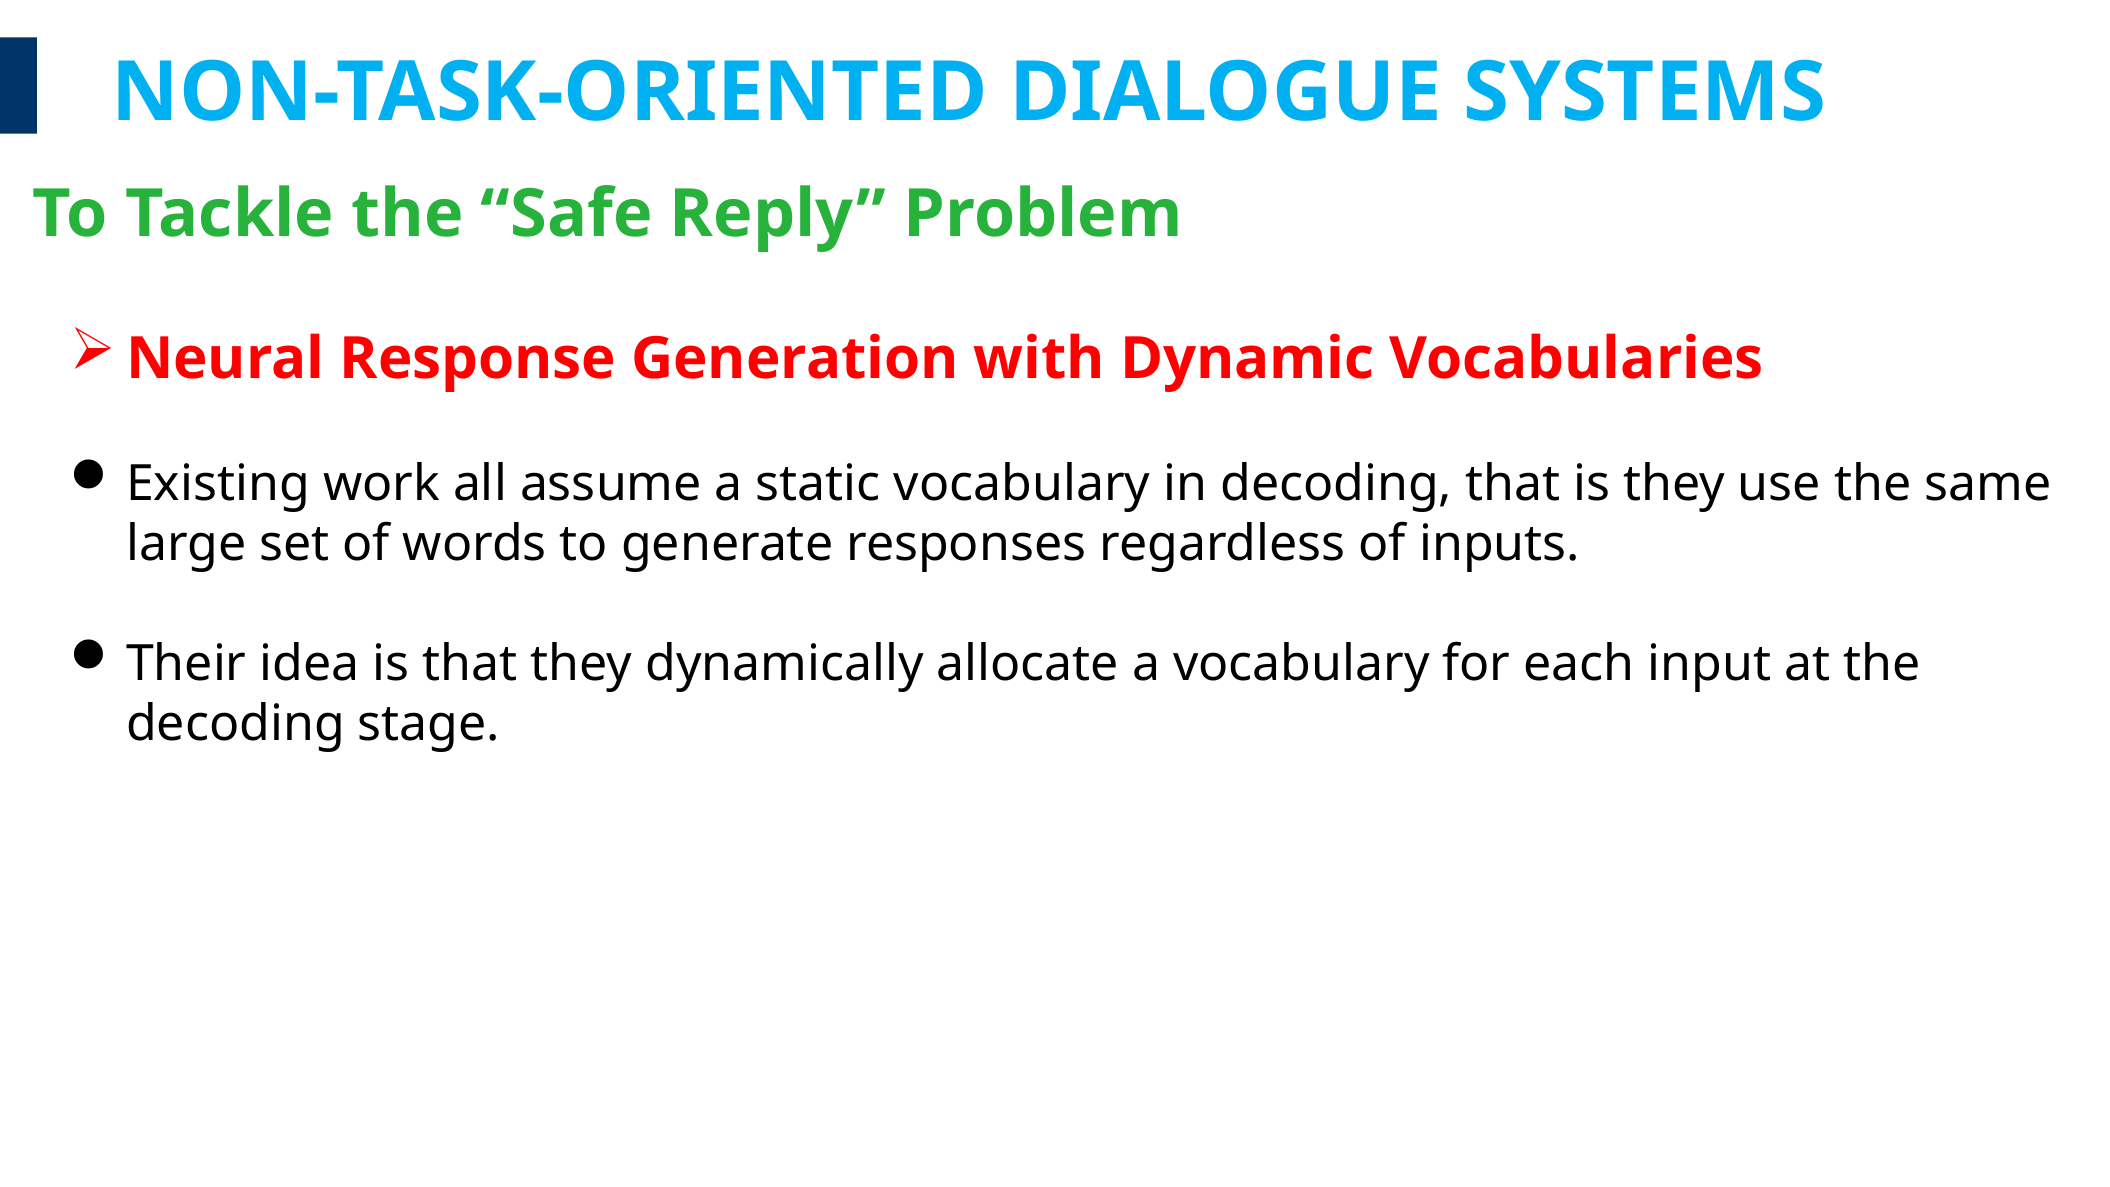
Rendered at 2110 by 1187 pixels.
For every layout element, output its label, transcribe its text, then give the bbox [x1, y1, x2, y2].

text_box NON-TASK-ORIENTED DIALOGUE SYSTEMS [111, 37, 1828, 138]
text_box [0, 36, 38, 135]
text_box Neural Response Generation with Dynamic Vocabularies Existing work all assume a static vocabulary in decoding, that is they use the same large set of words to generate responses regardless of inputs. Their idea is that they dynamically allocate a vocabulary for each input at the decoding stage. [55, 312, 2110, 878]
text_box To Tackle the “Safe Reply” Problem [18, 161, 2110, 257]
